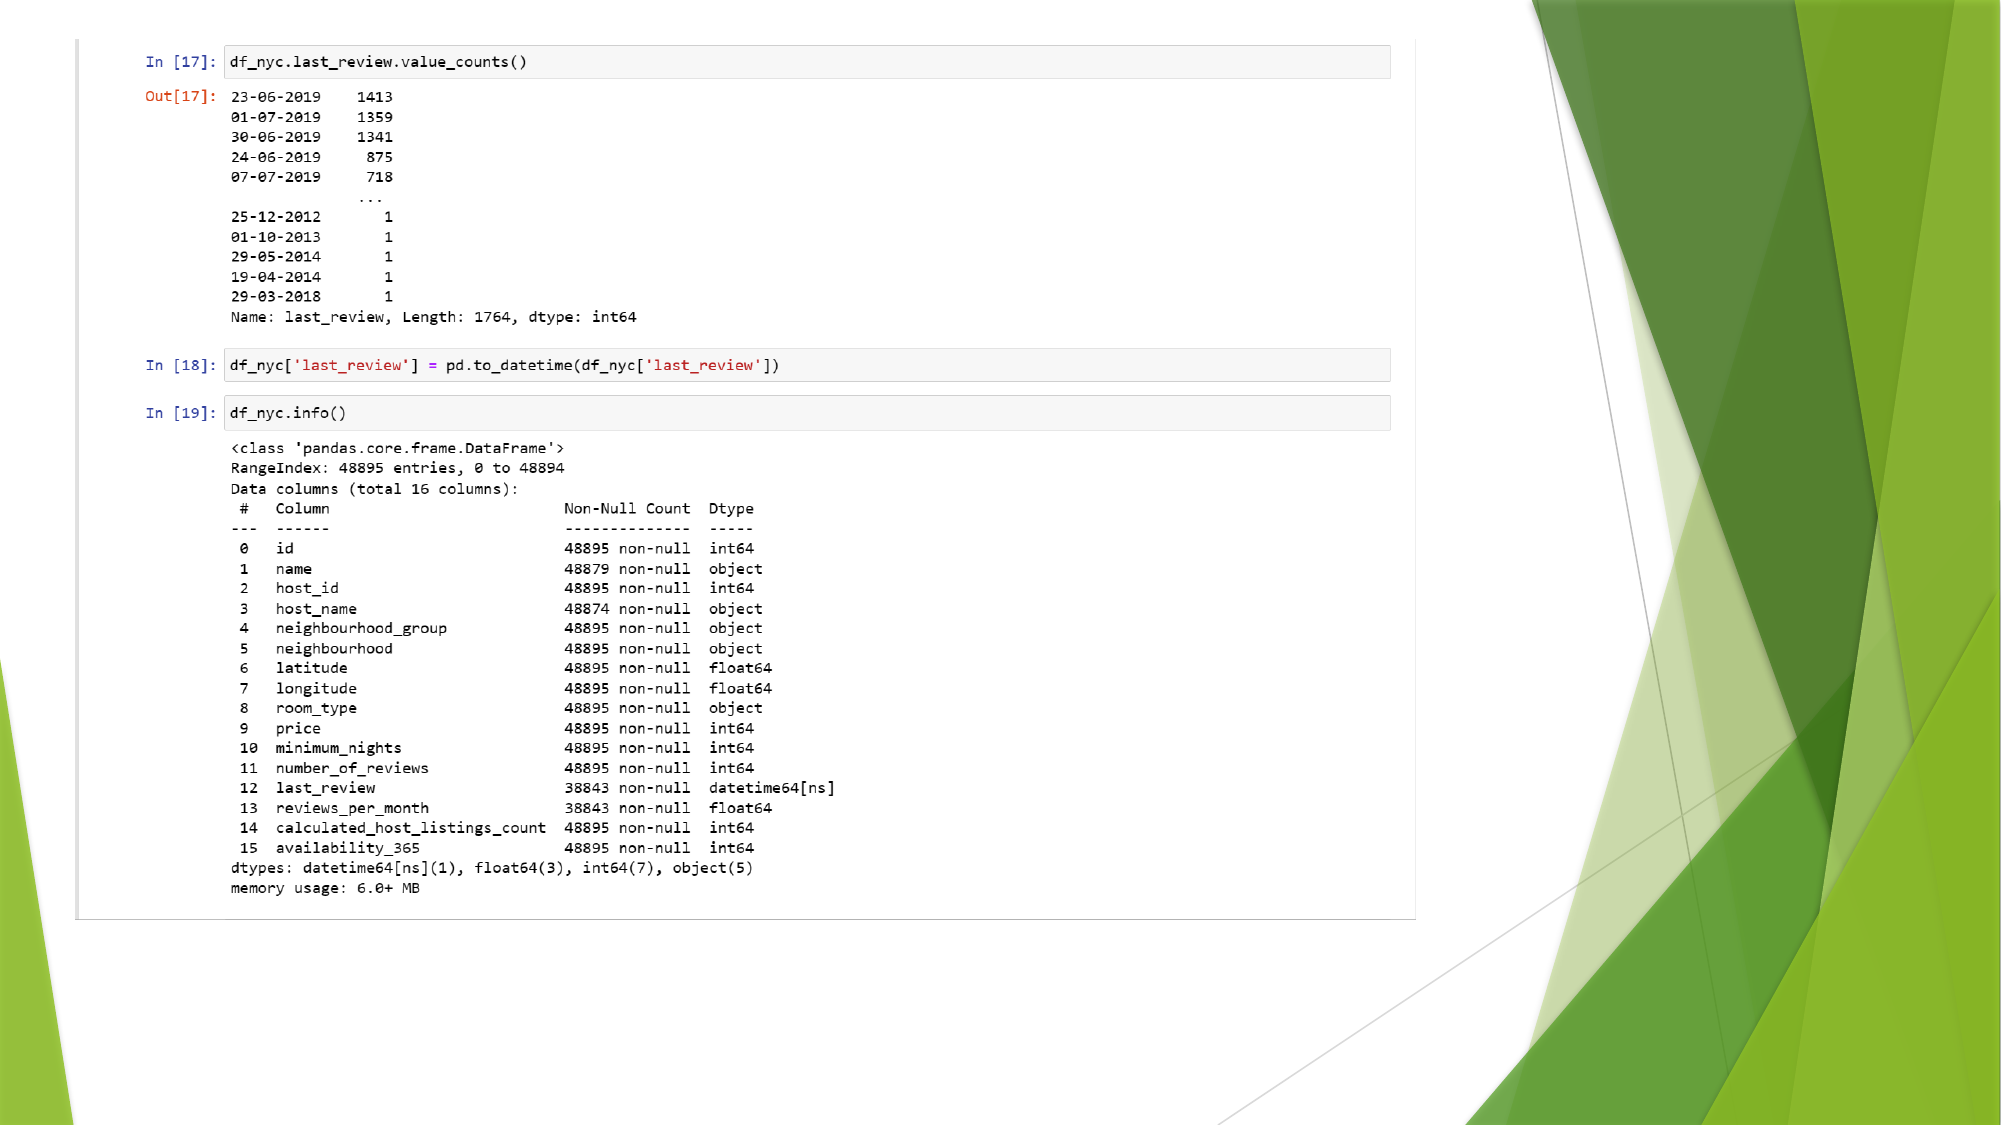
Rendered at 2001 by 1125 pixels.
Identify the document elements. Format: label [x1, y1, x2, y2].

picture [74, 38, 1417, 920]
